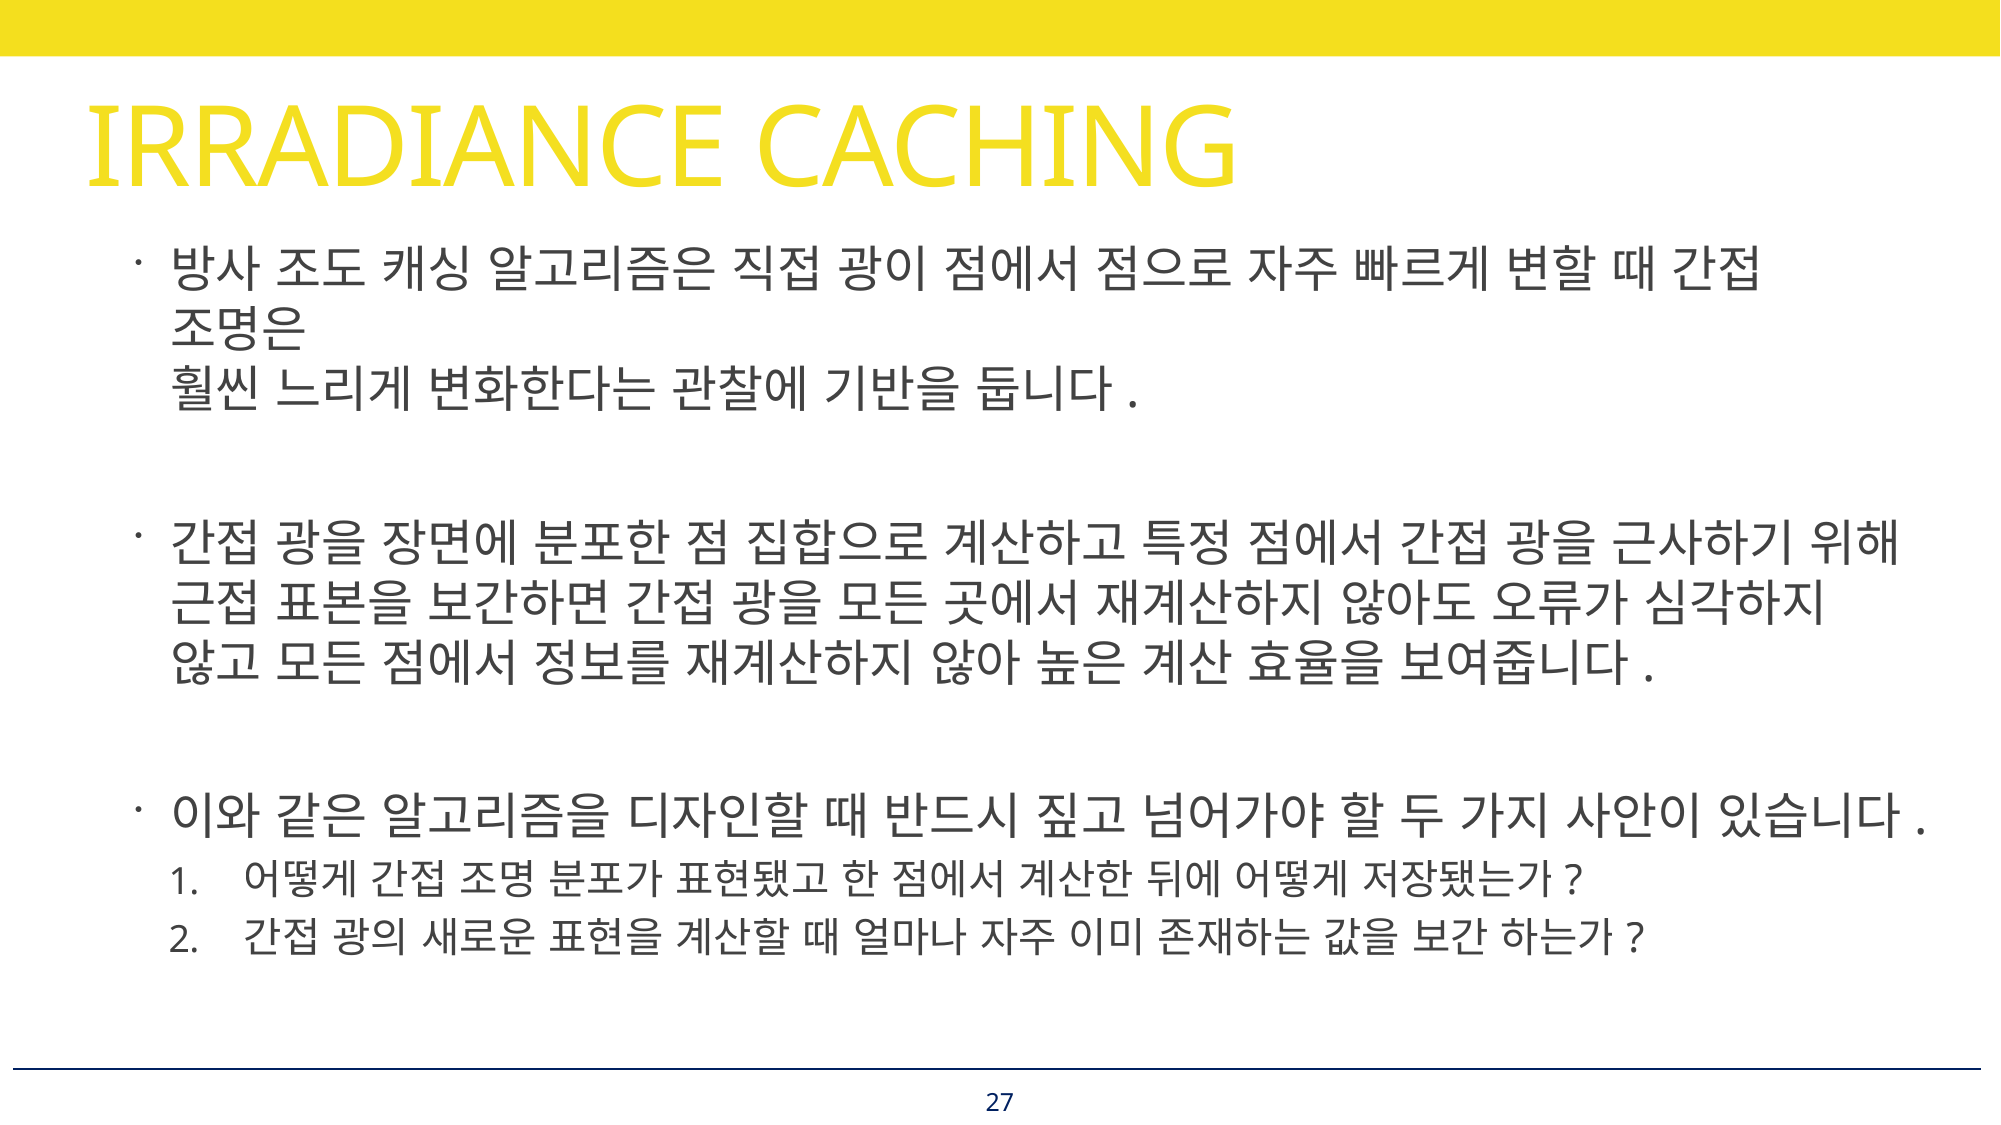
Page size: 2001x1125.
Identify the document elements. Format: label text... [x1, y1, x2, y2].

list 방사 조도 캐싱 알고리즘은 직접 광이 점에서 점으로 자주 빠르게 변할 때 간접 조명은 훨씬 느리게 변화한다는 관찰에 기반을 둡니다. 간접 광을 장면에 분포한 점 집합으로 계산하고 특정 점에서 간접 광을 근사하기 위해 근접 표본을 보간하면 간접 광을 모든 곳에서 재계산하지 않아도 오류가 심각하지 않고 모든 점에서 정보를 재계산하지 않아 높은 계산 효율을 보여줍니다. 이와 같은 알고리즘을 디자인할 때 반드시 짚고 넘어가야 할 두 가지 사안이 있습니다. 어떻게 간접 조명 분포가 표현됐고 한 점에서 계산한 뒤에 어떻게 저장됐는가? 간접 광의 새로운 표현을 계산할 때 얼마나 자주 이미 존재하는 값을 보간 하는가? [85, 237, 1915, 1049]
slide_number 27 [916, 1078, 1084, 1125]
title IRRADIANCE CACHING [85, 89, 1915, 212]
